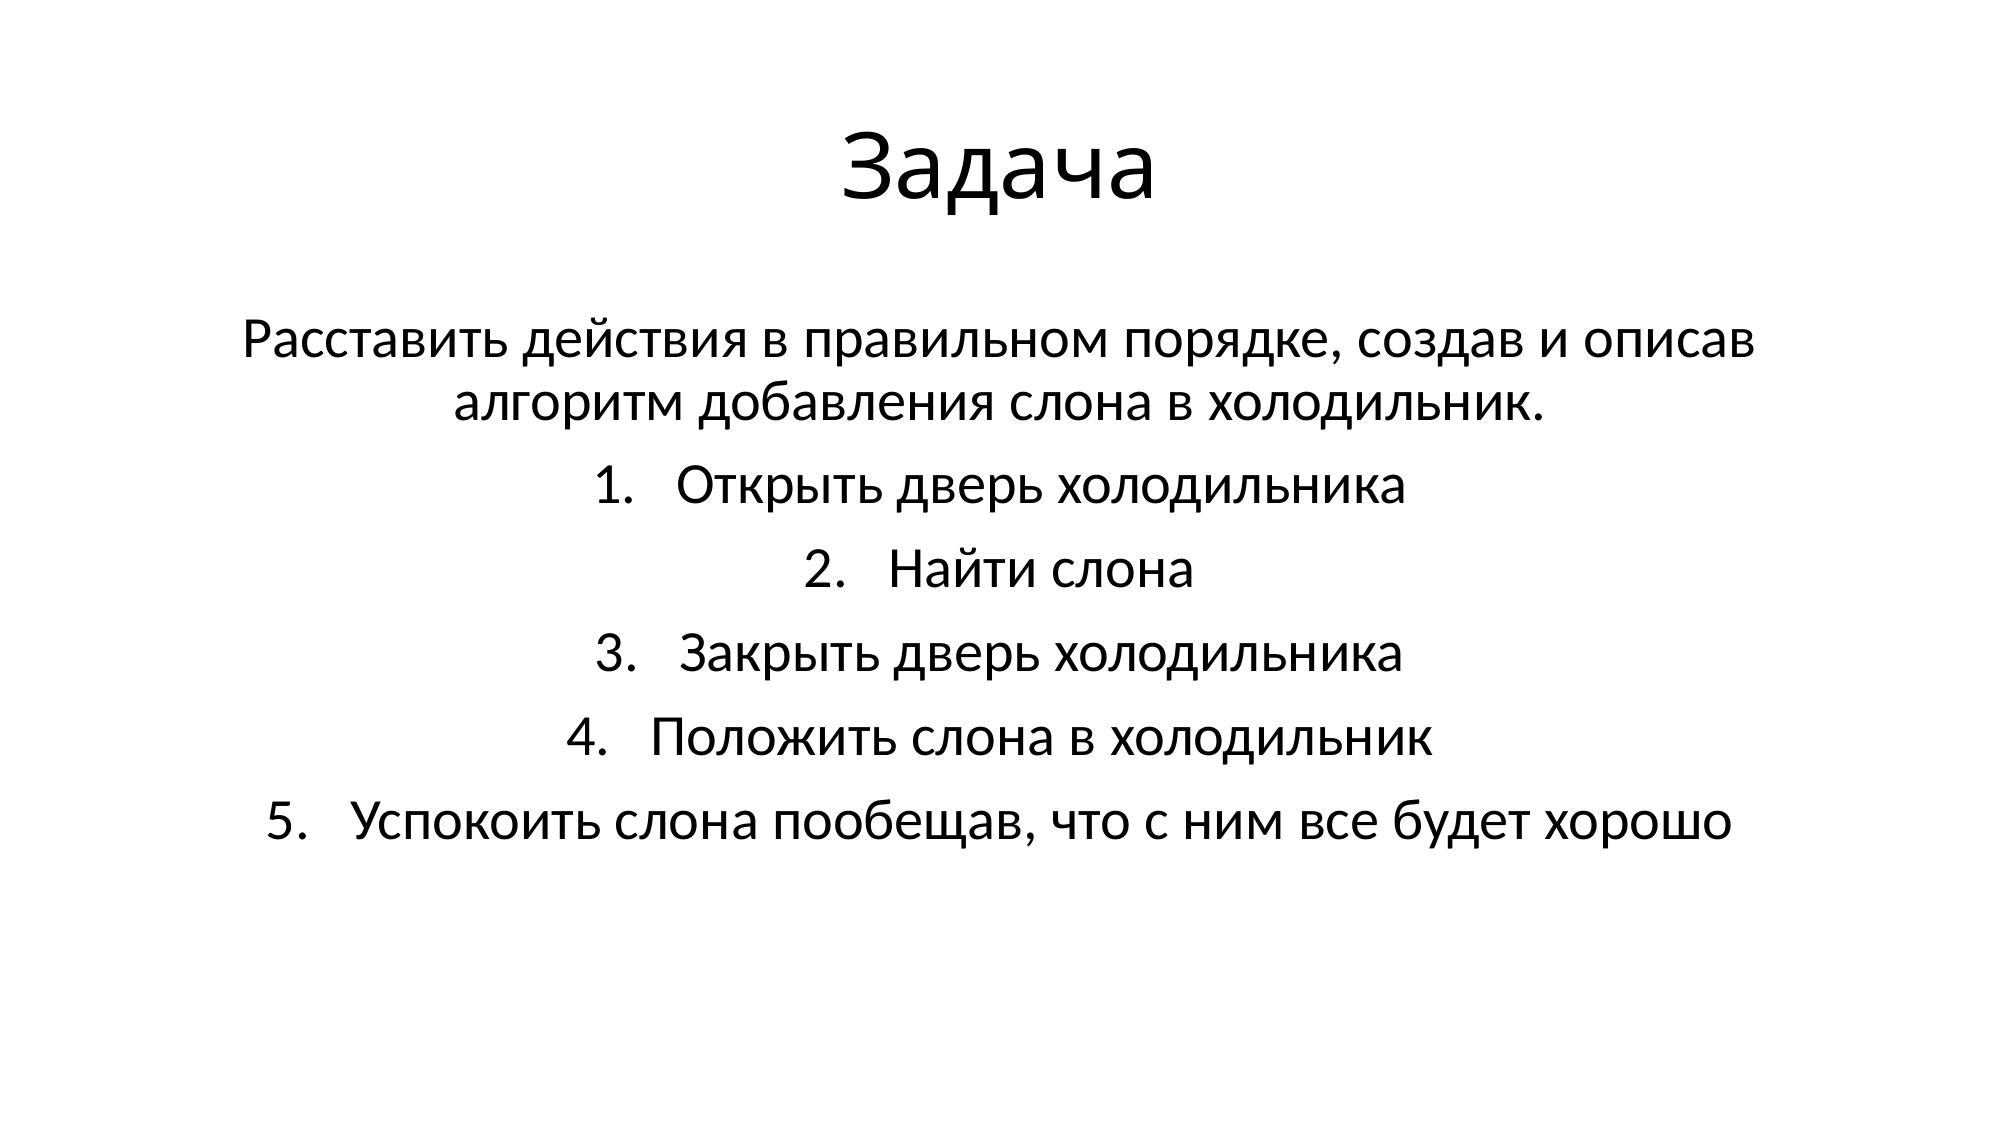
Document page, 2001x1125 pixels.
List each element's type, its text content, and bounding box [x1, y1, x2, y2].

title Задача [137, 59, 1863, 278]
list Расставить действия в правильном порядке, создав и описав алгоритм добавления слона в холодильник. Открыть дверь холодильника Найти слона Закрыть дверь холодильника Положить слона в холодильник Успокоить слона пообещав, что с ним все будет хорошо [137, 299, 1863, 1014]
